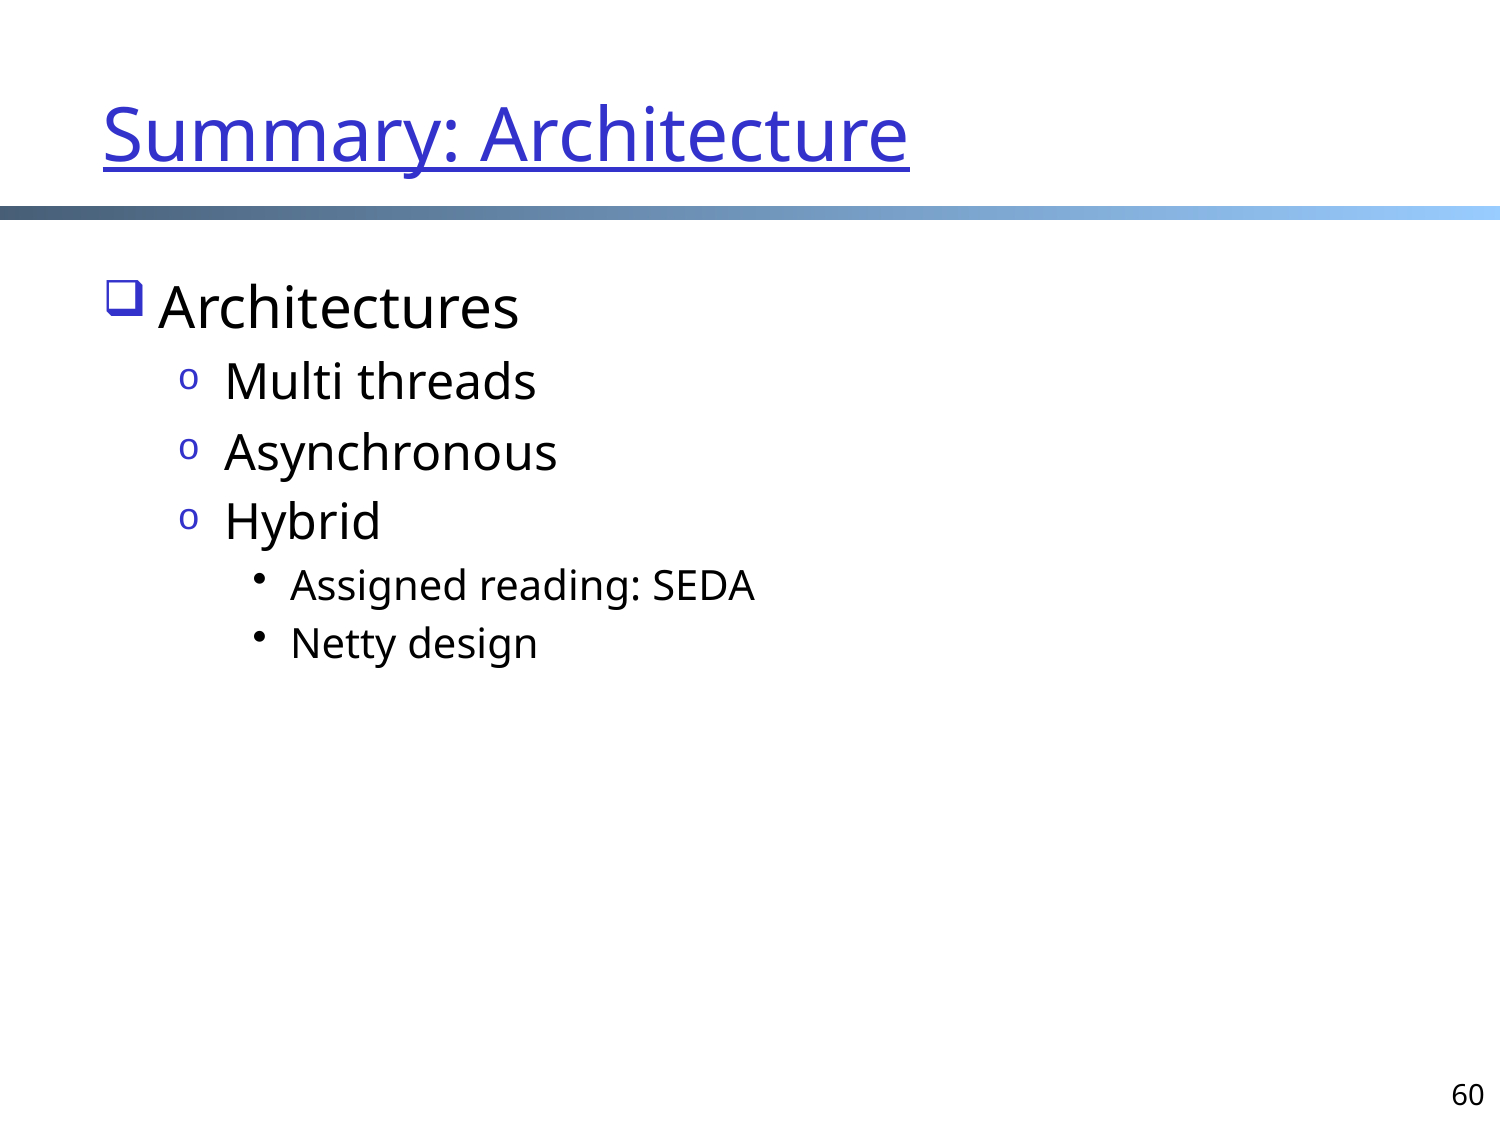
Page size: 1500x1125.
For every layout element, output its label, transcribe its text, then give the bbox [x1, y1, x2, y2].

slide_number 60 [1424, 1068, 1500, 1125]
list Architectures Multi threads Asynchronous Hybrid Assigned reading: SEDA Netty design [87, 262, 1363, 1025]
title Summary: Architecture [87, 37, 1363, 225]
